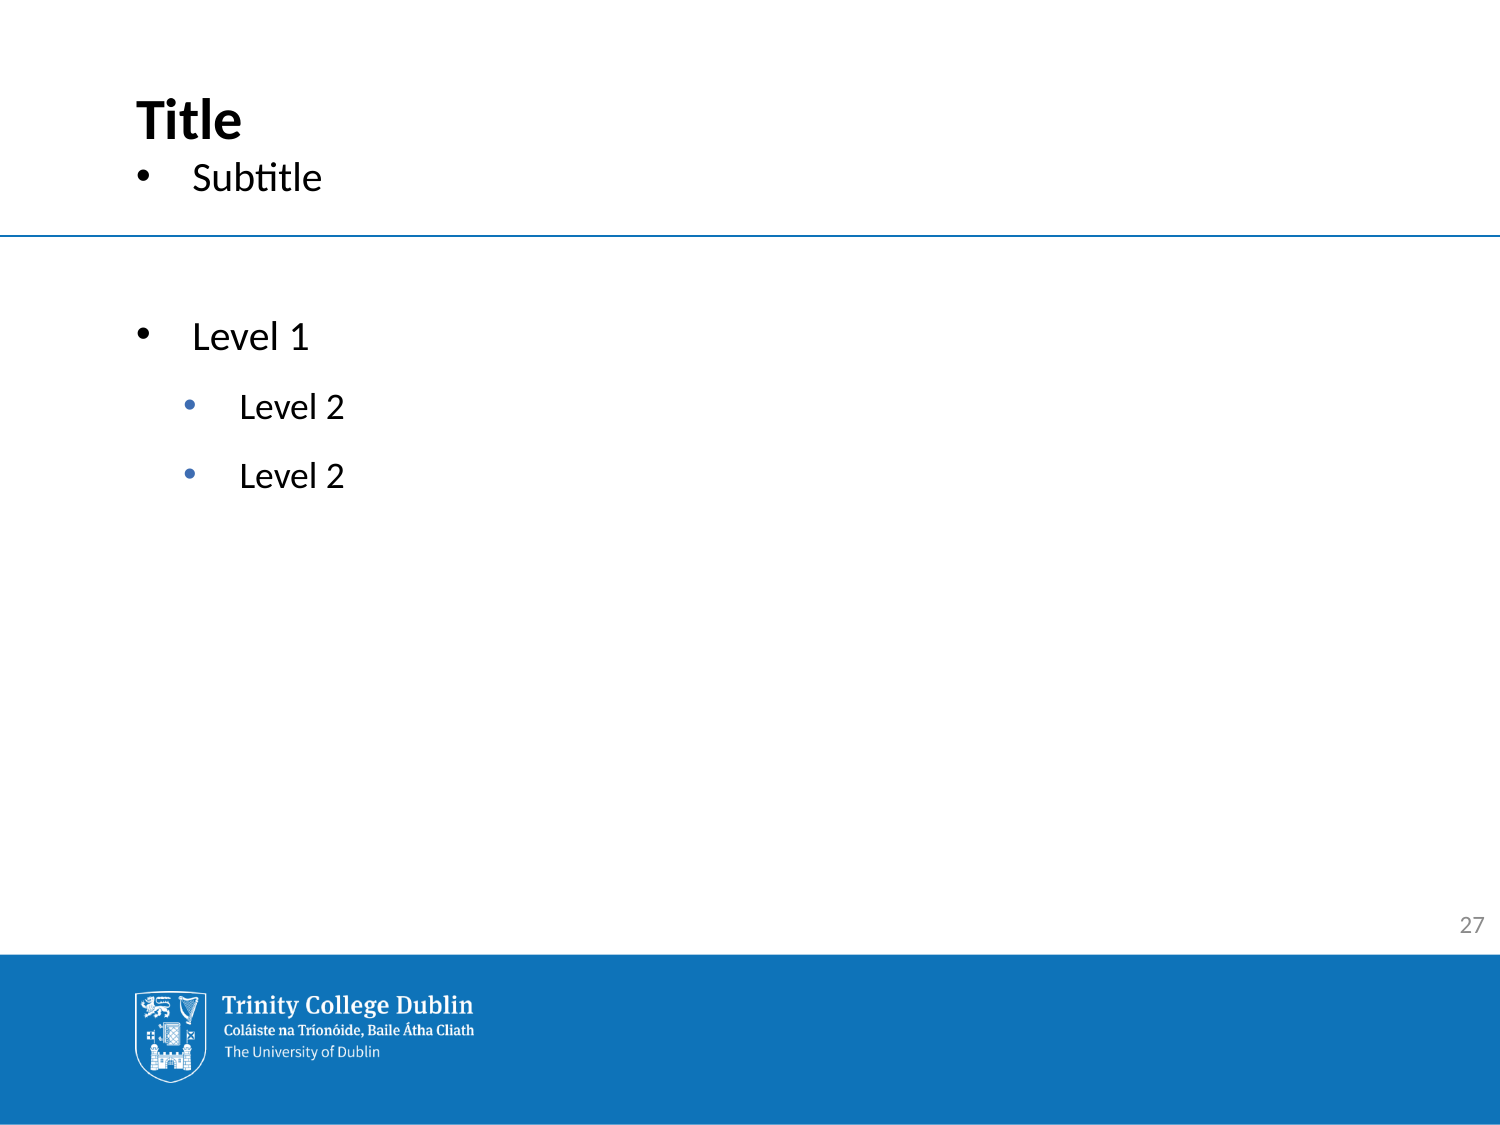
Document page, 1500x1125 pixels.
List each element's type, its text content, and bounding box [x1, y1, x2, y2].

title Title [135, 59, 1367, 149]
slide_number 27 [1162, 893, 1500, 954]
list Subtitle [135, 149, 1367, 196]
list Level 1 Level 2 Level 2 [135, 308, 1367, 972]
picture [135, 991, 474, 1083]
